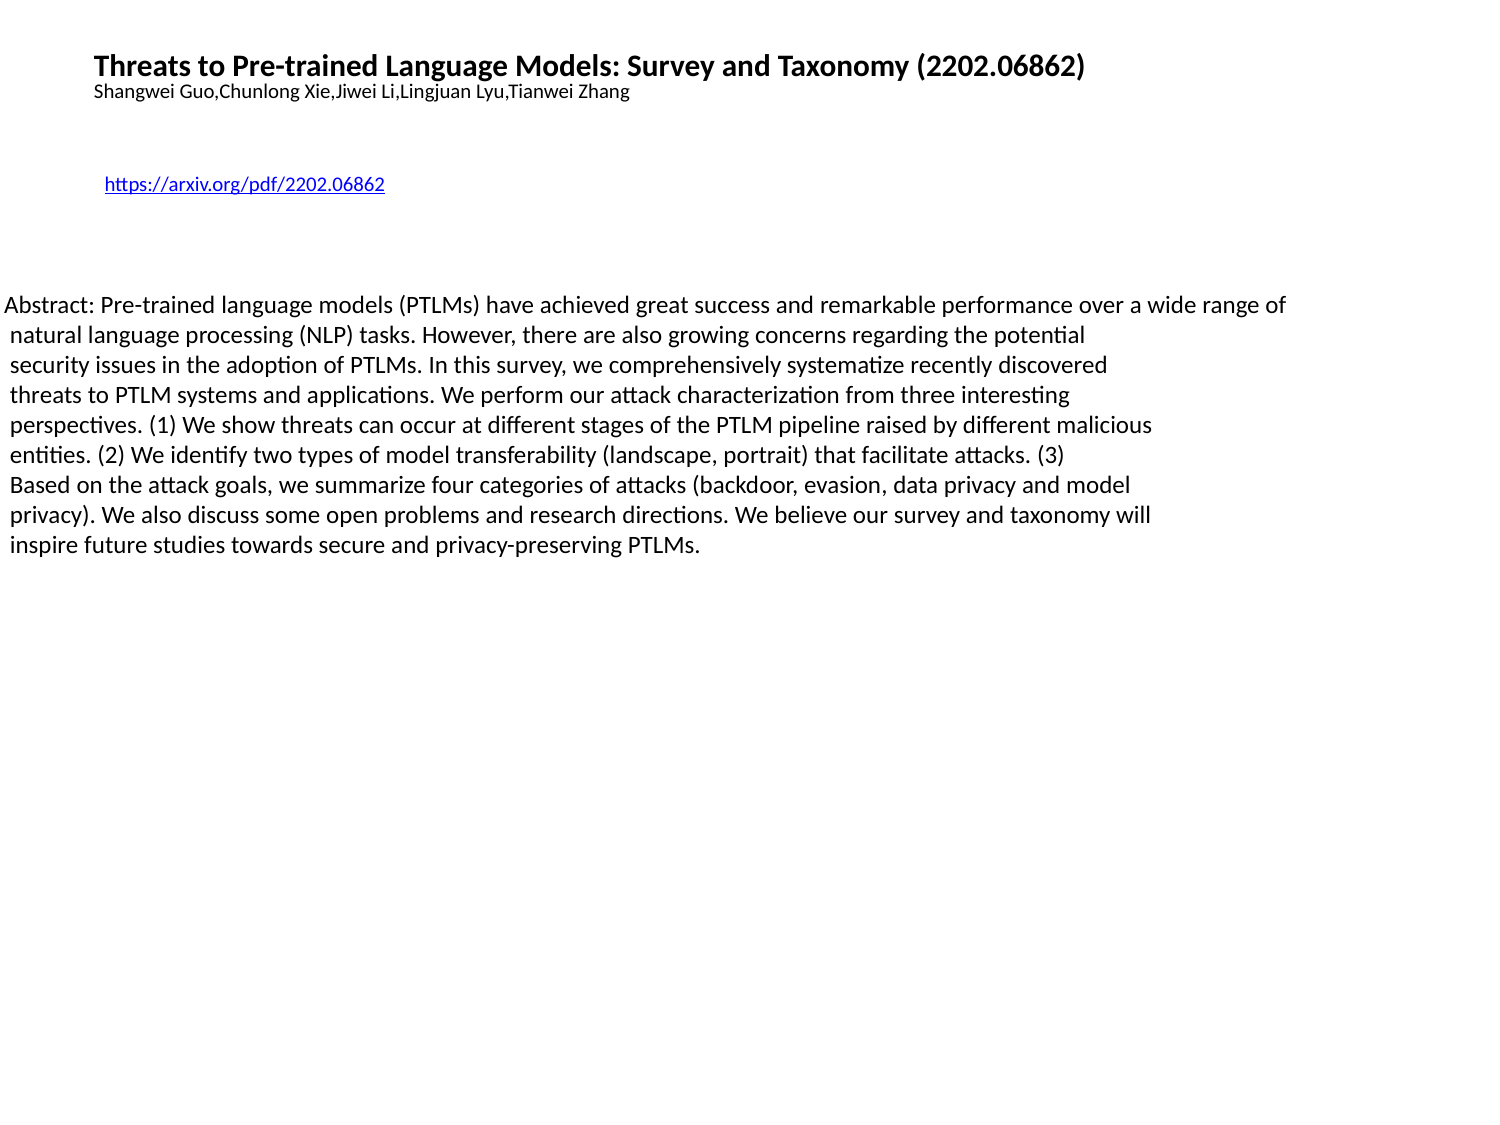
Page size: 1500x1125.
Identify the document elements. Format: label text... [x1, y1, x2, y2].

text_box Threats to Pre-trained Language Models: Survey and Taxonomy (2202.06862) Shangwei Guo,Chunlong Xie,Jiwei Li,Lingjuan Lyu,Tianwei Zhang [79, 0, 1102, 110]
text_box Abstract: Pre-trained language models (PTLMs) have achieved great success and remarkable performance over a wide range of natural language processing (NLP) tasks. However, there are also growing concerns regarding the potential security issues in the adoption of PTLMs. In this survey, we comprehensively systematize recently discovered threats to PTLM systems and applications. We perform our attack characterization from three interesting perspectives. (1) We show threats can occur at different stages of the PTLM pipeline raised by different malicious entities. (2) We identify two types of model transferability (landscape, portrait) that facilitate attacks. (3) Based on the attack goals, we summarize four categories of attacks (backdoor, evasion, data privacy and model privacy). We also discuss some open problems and research directions. We believe our survey and taxonomy will inspire future studies towards secure and privacy-preserving PTLMs. [0, 236, 1310, 621]
text_box https://arxiv.org/pdf/2202.06862 [89, 118, 401, 203]
